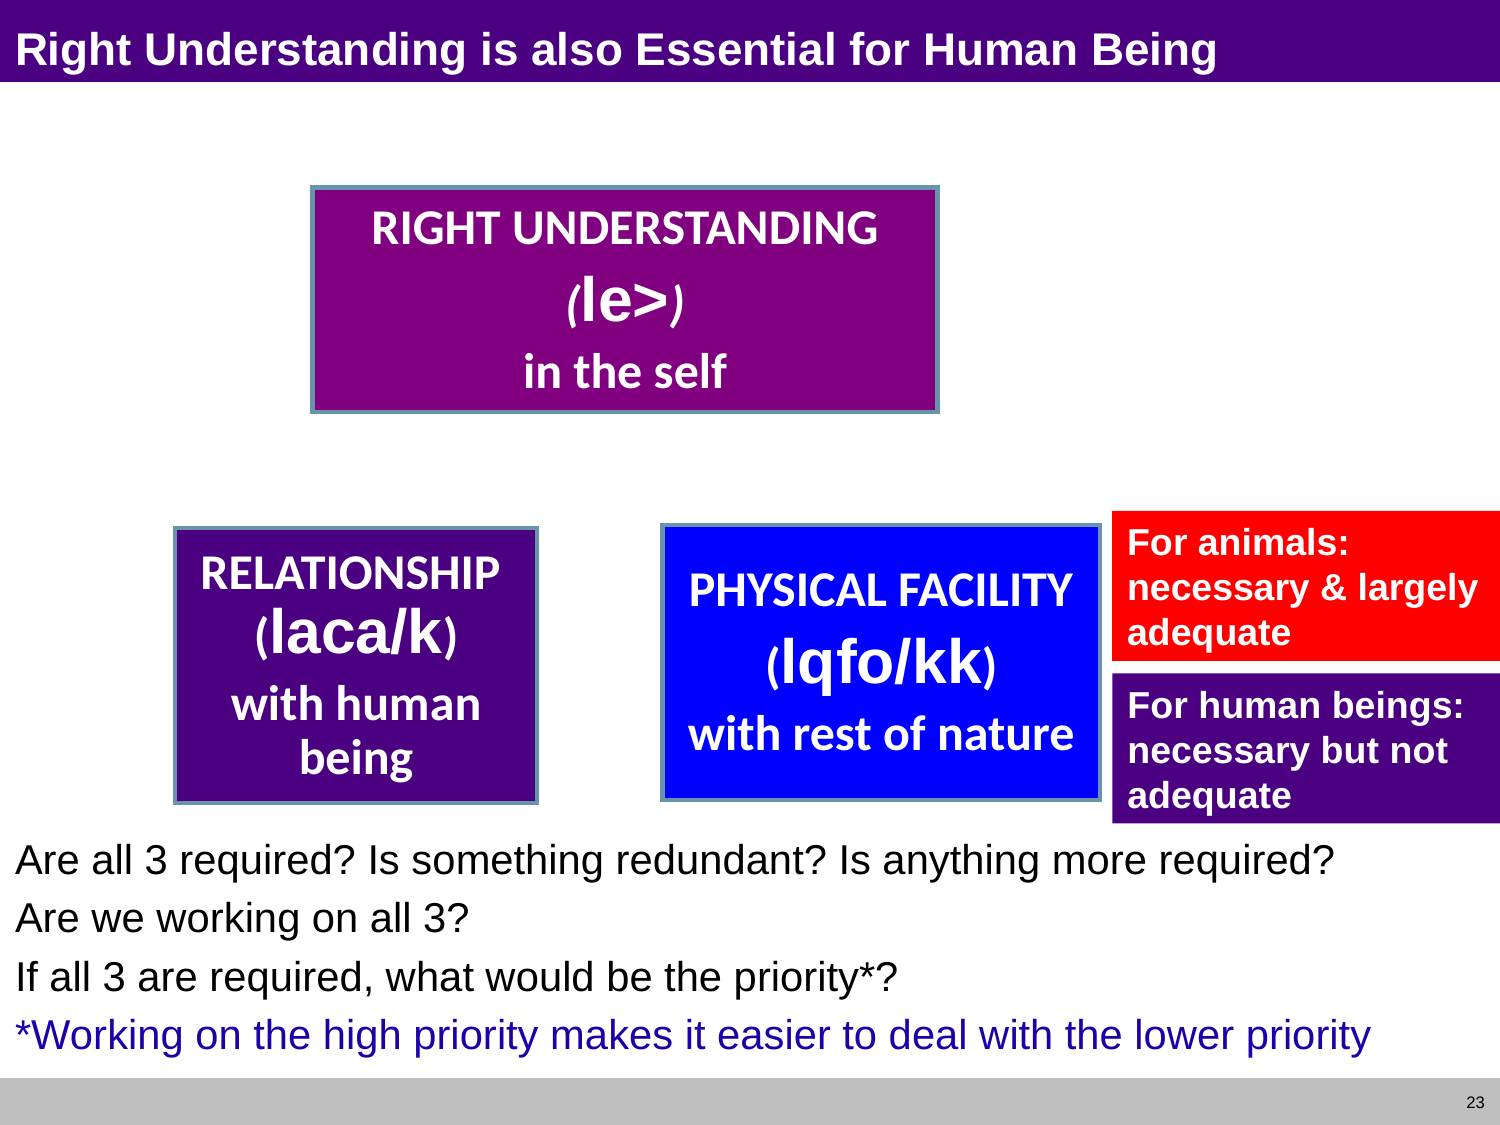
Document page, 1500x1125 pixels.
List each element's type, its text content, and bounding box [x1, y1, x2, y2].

text_box PHYSICAL FACILITY (lqfo/kk) with rest of nature [662, 525, 1100, 800]
list Are all 3 required? Is something redundant? Is anything more required? Are we working on all 3? If all 3 are required, what would be the priority*? *Working on the high priority makes it easier to deal with the lower priority [0, 825, 1500, 1075]
text_box RIGHT UNDERSTANDING (le>) in the self [312, 187, 938, 413]
text_box RELATIONSHIP (laca/k) with human being [174, 528, 538, 804]
title Right Understanding is also Essential for Human Being [0, 12, 1500, 75]
text_box For animals: necessary & largely adequate [1112, 510, 1500, 661]
text_box For human beings: necessary but not adequate [1112, 673, 1500, 824]
